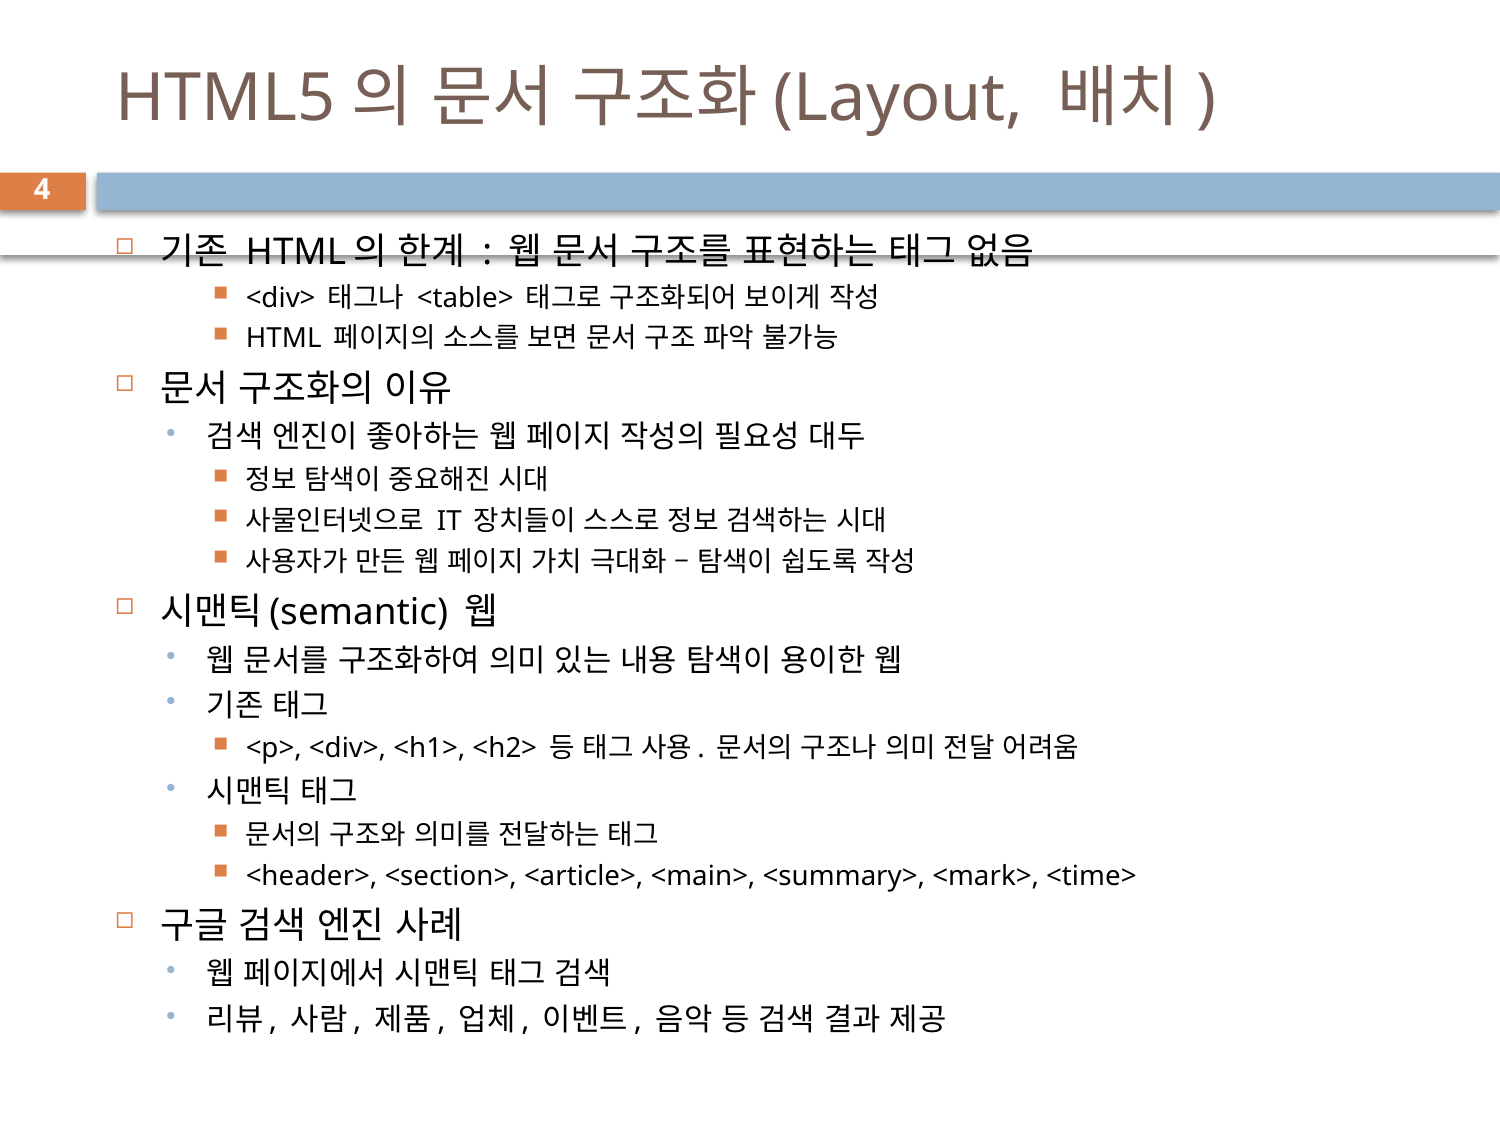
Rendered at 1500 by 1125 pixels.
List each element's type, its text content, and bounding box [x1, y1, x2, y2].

slide_number 4 [0, 170, 87, 211]
title HTML5의 문서 구조화(Layout, 배치) [100, 37, 1438, 149]
list 기존 HTML의 한계 : 웹 문서 구조를 표현하는 태그 없음 <div> 태그나 <table> 태그로 구조화되어 보이게 작성 HTML 페이지의 소스를 보면 문서 구조 파악 불가능 문서 구조화의 이유 검색 엔진이 좋아하는 웹 페이지 작성의 필요성 대두 정보 탐색이 중요해진 시대 사물인터넷으로 IT 장치들이 스스로 정보 검색하는 시대 사용자가 만든 웹 페이지 가치 극대화 – 탐색이 쉽도록 작성 시맨틱(semantic) 웹 웹 문서를 구조화하여 의미 있는 내용 탐색이 용이한 웹 기존 태그 <p>, <div>, <h1>, <h2> 등 태그 사용. 문서의 구조나 의미 전달 어려움 시맨틱 태그 문서의 구조와 의미를 전달하는 태그 <header>, <section>, <article>, <main>, <summary>, <mark>, <time> 구글 검색 엔진 사례 웹 페이지에서 시맨틱 태그 검색 리뷰, 사람, 제품, 업체, 이벤트, 음악 등 검색 결과 제공 [100, 219, 1438, 1047]
